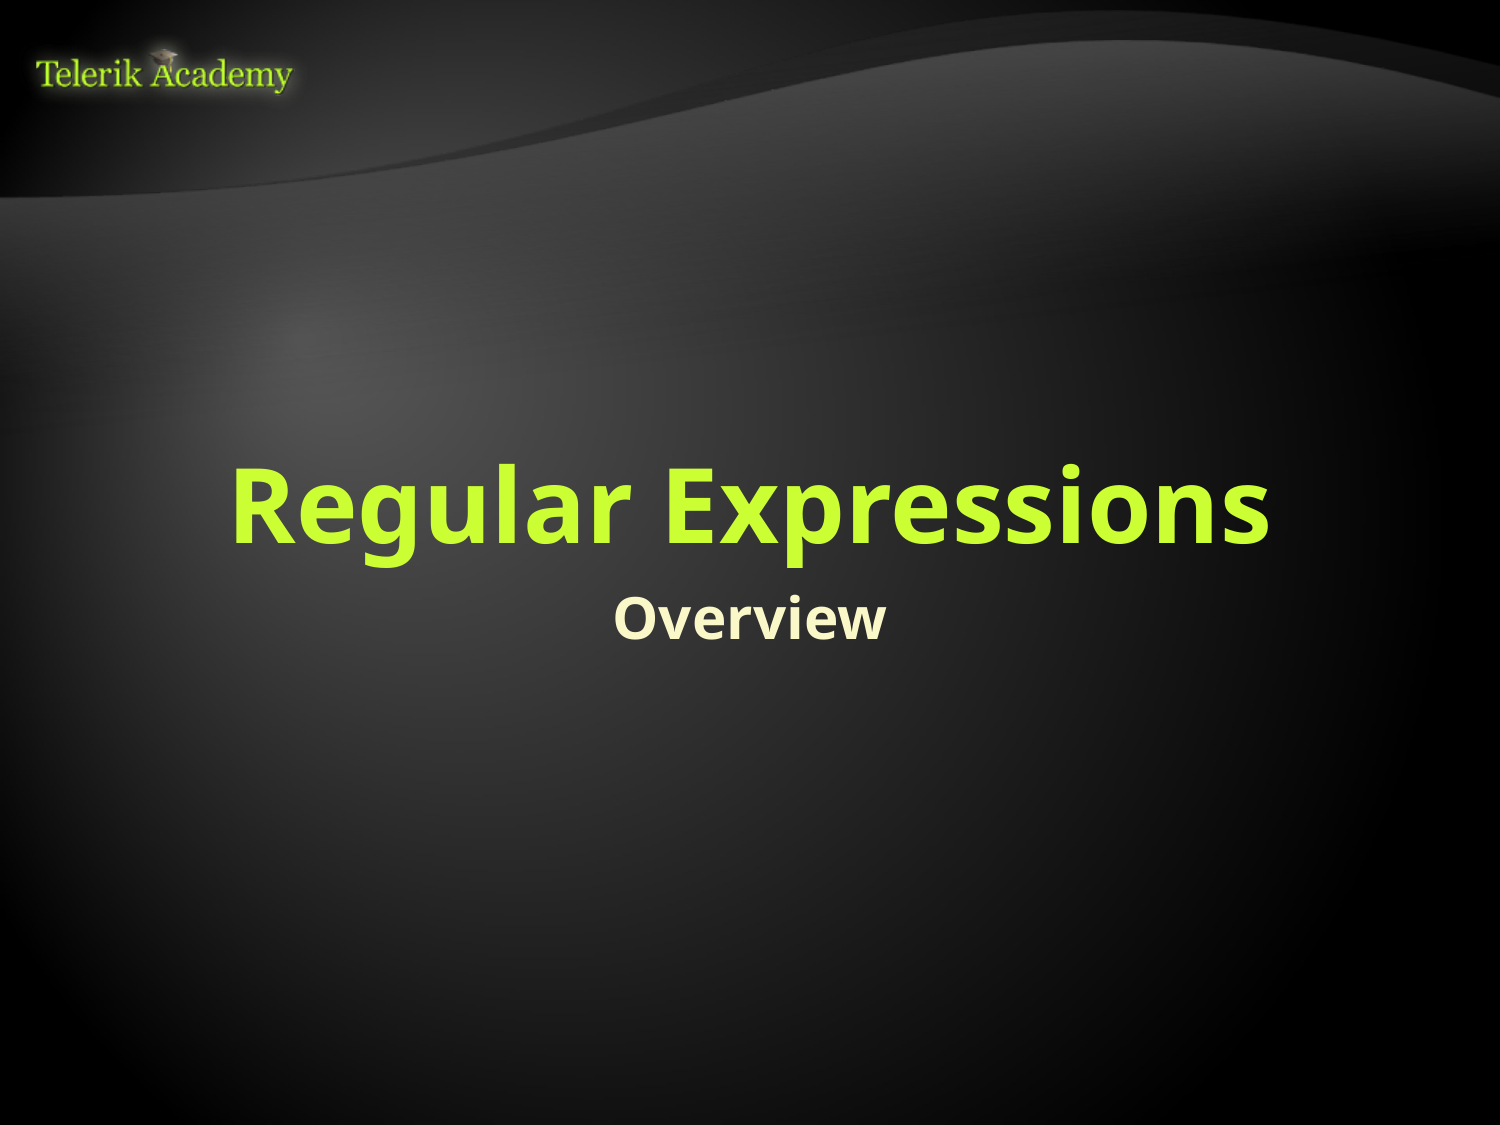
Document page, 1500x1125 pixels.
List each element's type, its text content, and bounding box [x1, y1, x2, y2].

picture [0, 0, 1500, 1125]
subtitle Overview [99, 569, 1400, 663]
title Regular Expressions [99, 450, 1400, 563]
